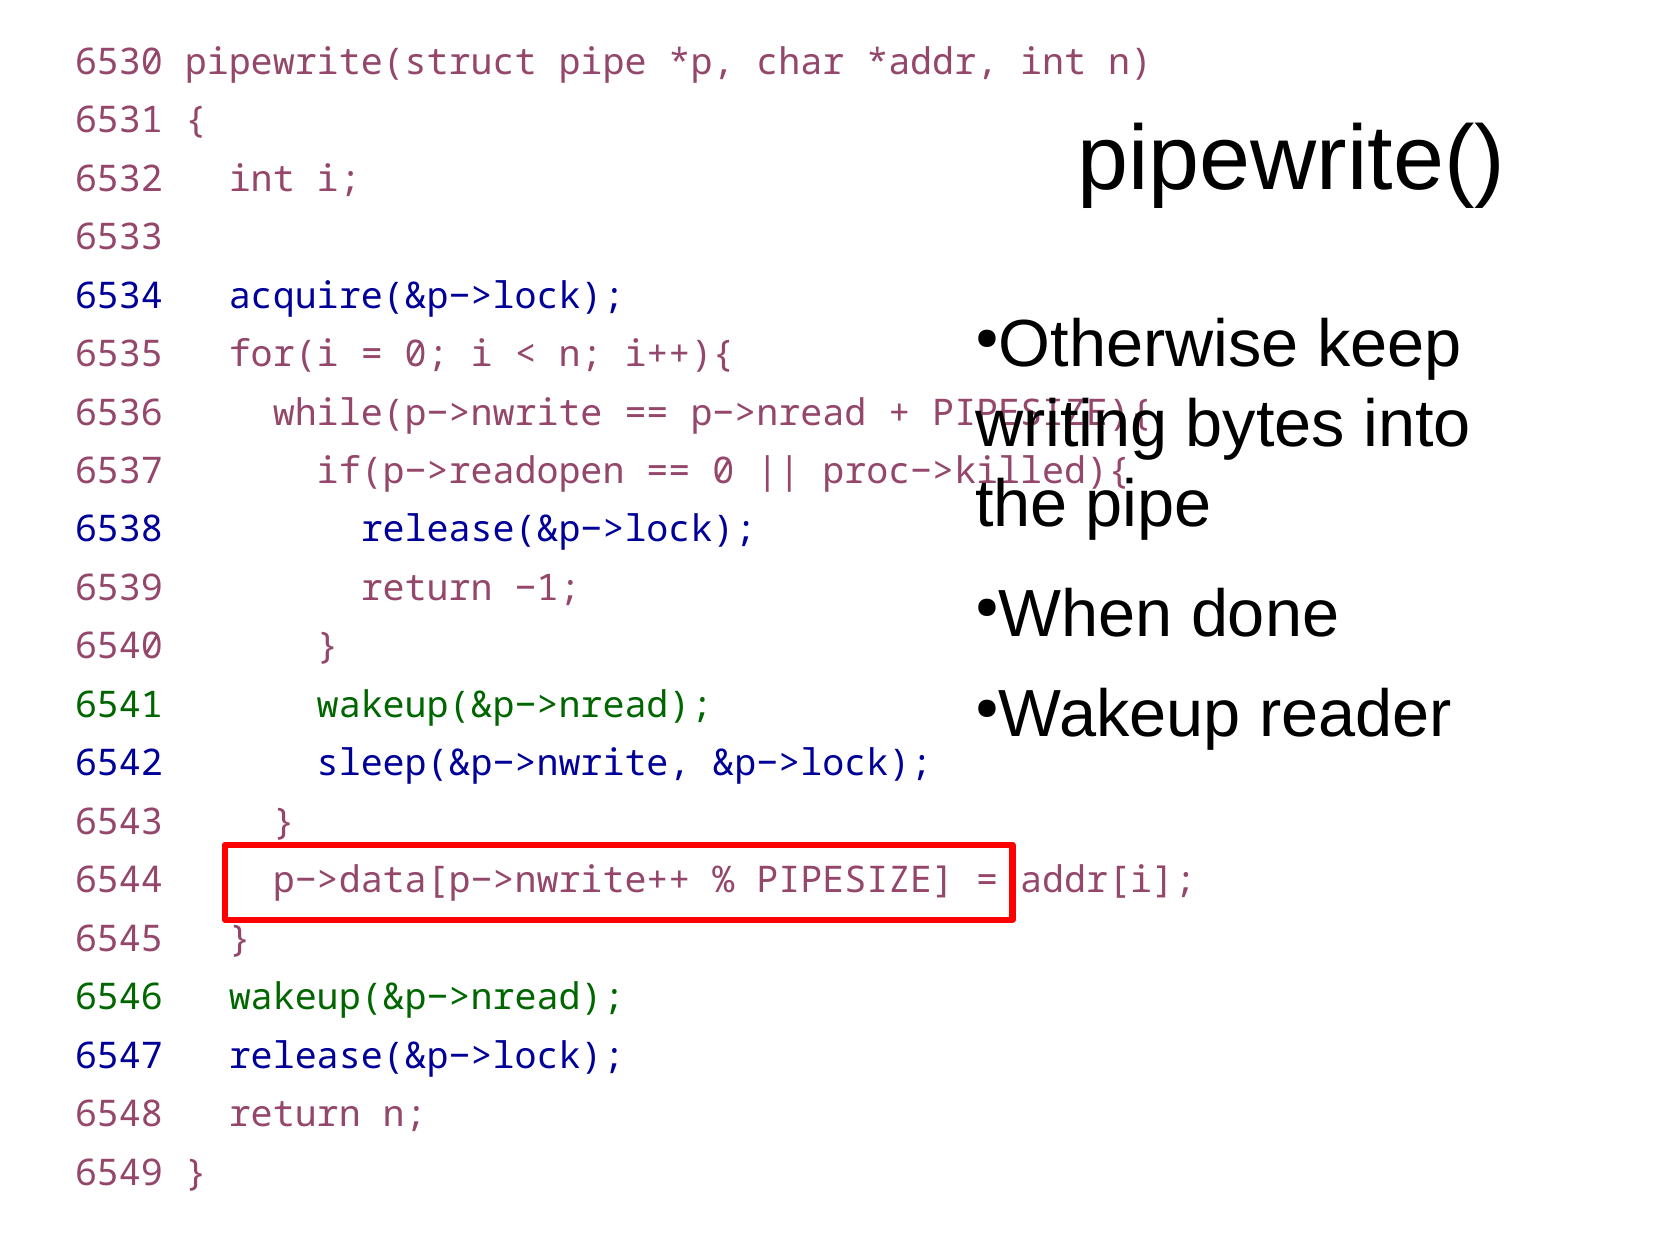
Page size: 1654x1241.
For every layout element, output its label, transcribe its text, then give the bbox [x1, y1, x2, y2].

text_box [225, 844, 1013, 920]
list Otherwise keep writing bytes into the pipe When done Wakeup reader [975, 300, 1571, 1010]
list 6530 pipewrite(struct pipe *p, char *addr, int n) 6531 { 6532 int i; 6533 6534 acquire(&p−>lock); 6535 for(i = 0; i < n; i++){ 6536 while(p−>nwrite == p−>nread + PIPESIZE){ 6537 if(p−>readopen == 0 || proc−>killed){ 6538 release(&p−>lock); 6539 return −1; 6540 } 6541 wakeup(&p−>nread); 6542 sleep(&p−>nwrite, &p−>lock); 6543 } 6544 p−>data[p−>nwrite++ % PIPESIZE] = addr[i]; 6545 } 6546 wakeup(&p−>nread); 6547 release(&p−>lock); 6548 return n; 6549 } [75, 37, 1613, 1200]
